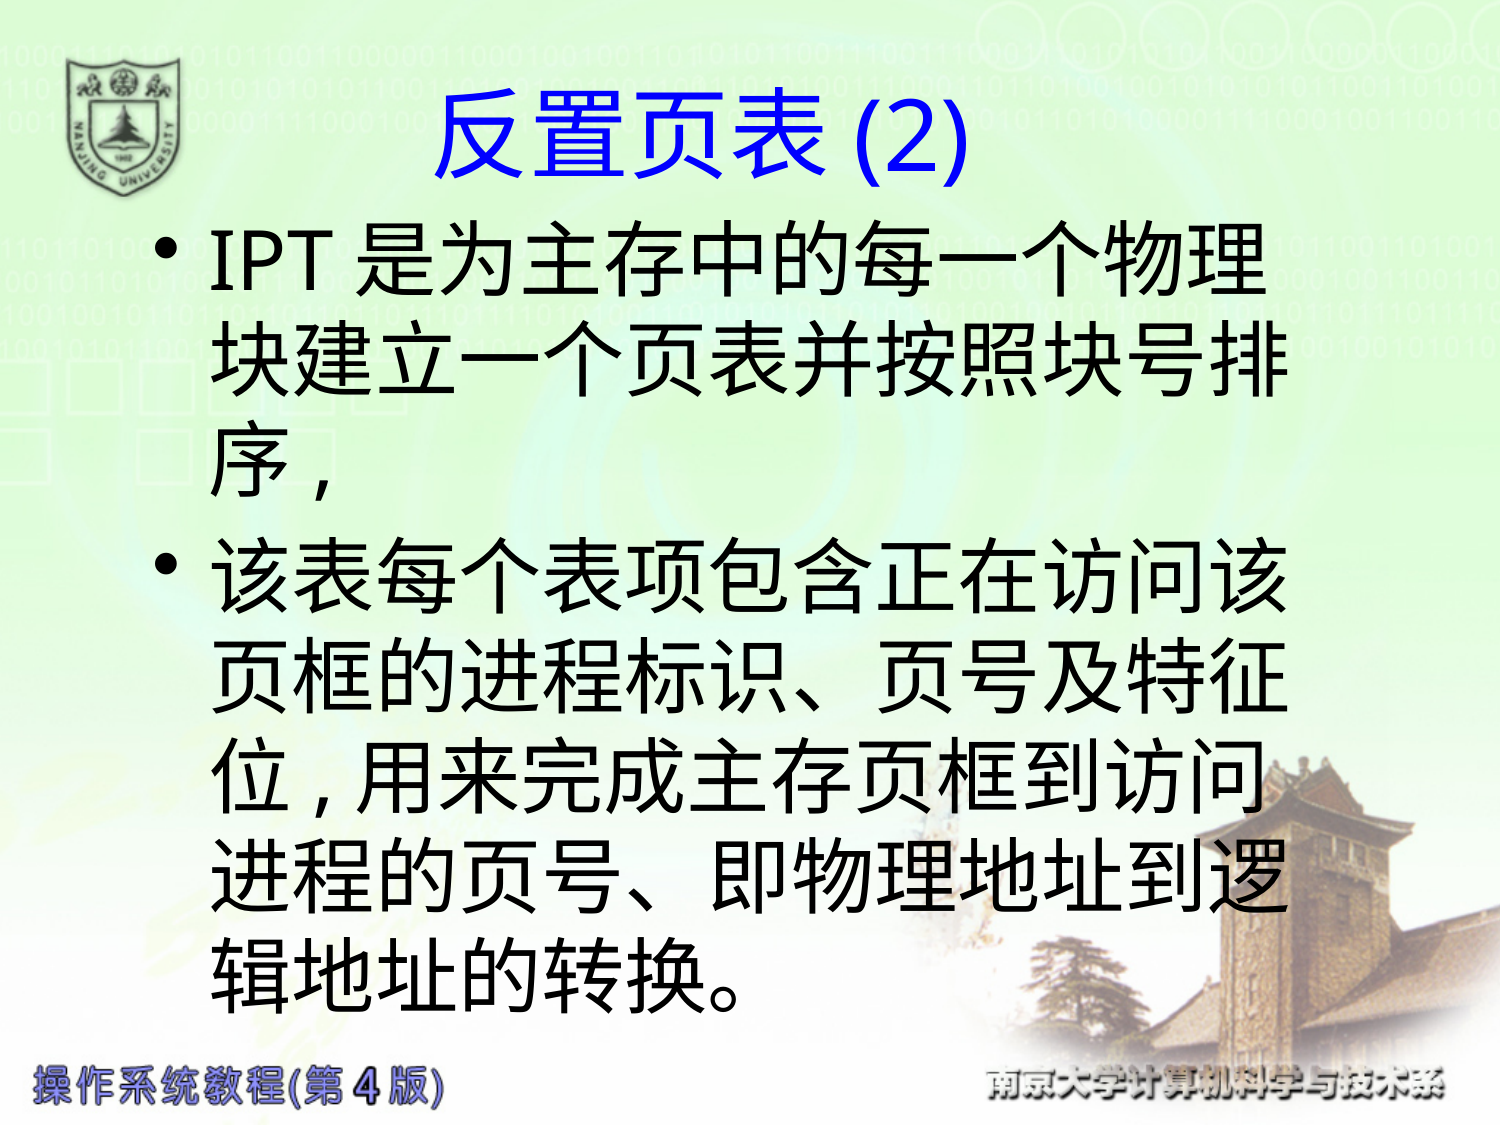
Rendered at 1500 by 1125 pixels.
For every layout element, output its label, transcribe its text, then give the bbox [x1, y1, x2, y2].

title 反置页表(2) [62, 37, 1338, 225]
list IPT是为主存中的每一个物理块建立一个页表并按照块号排序, 该表每个表项包含正在访问该页框的进程标识、页号及特征位,用来完成主存页框到访问进程的页号、即物理地址到逻辑地址的转换。 [137, 200, 1363, 938]
picture [0, 0, 1500, 1125]
